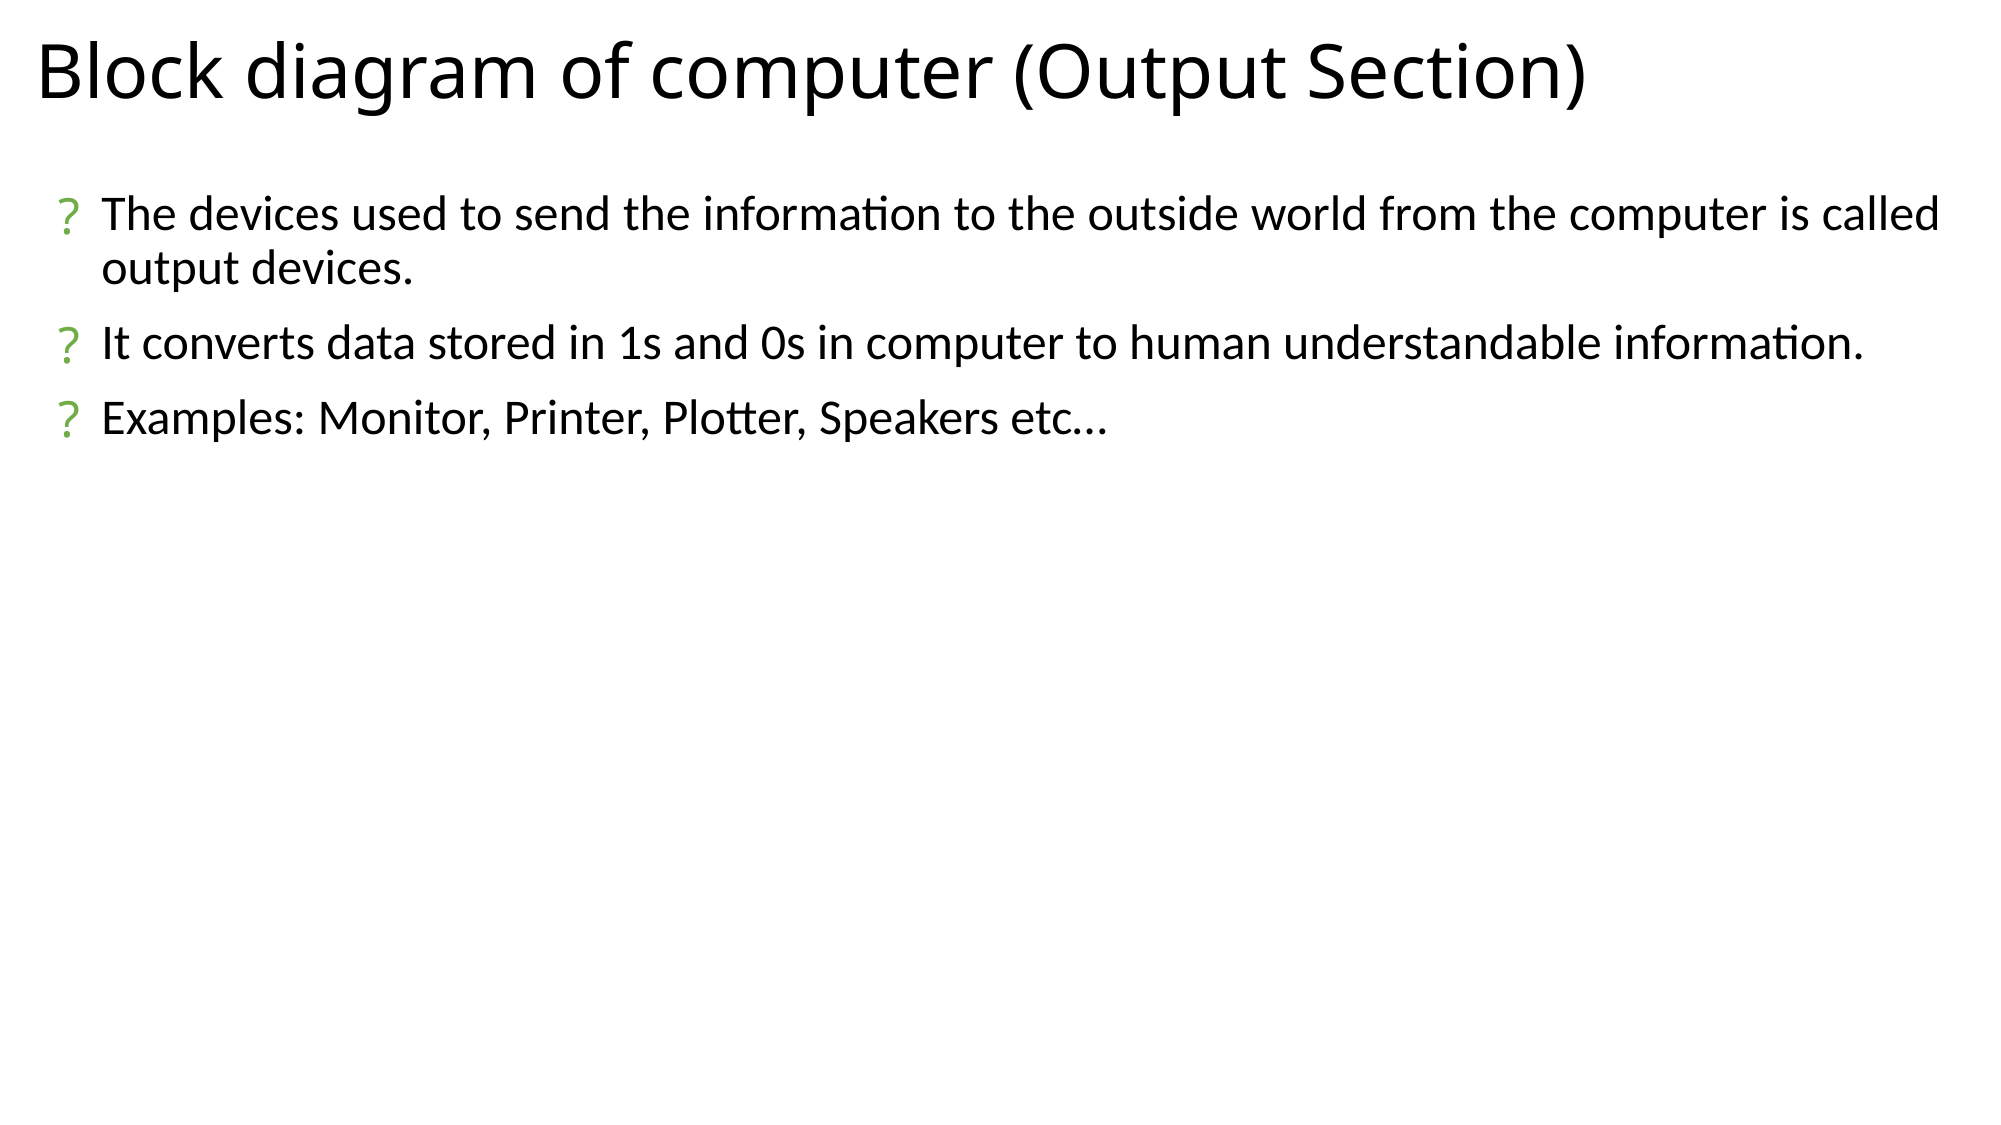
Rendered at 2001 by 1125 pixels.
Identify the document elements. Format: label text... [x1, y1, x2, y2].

title Block diagram of computer (Output Section) [0, 0, 2000, 148]
list The devices used to send the information to the outside world from the computer is called output devices. It converts data stored in 1s and 0s in computer to human understandable information. Examples: Monitor, Printer, Plotter, Speakers etc… [43, 180, 1957, 1037]
